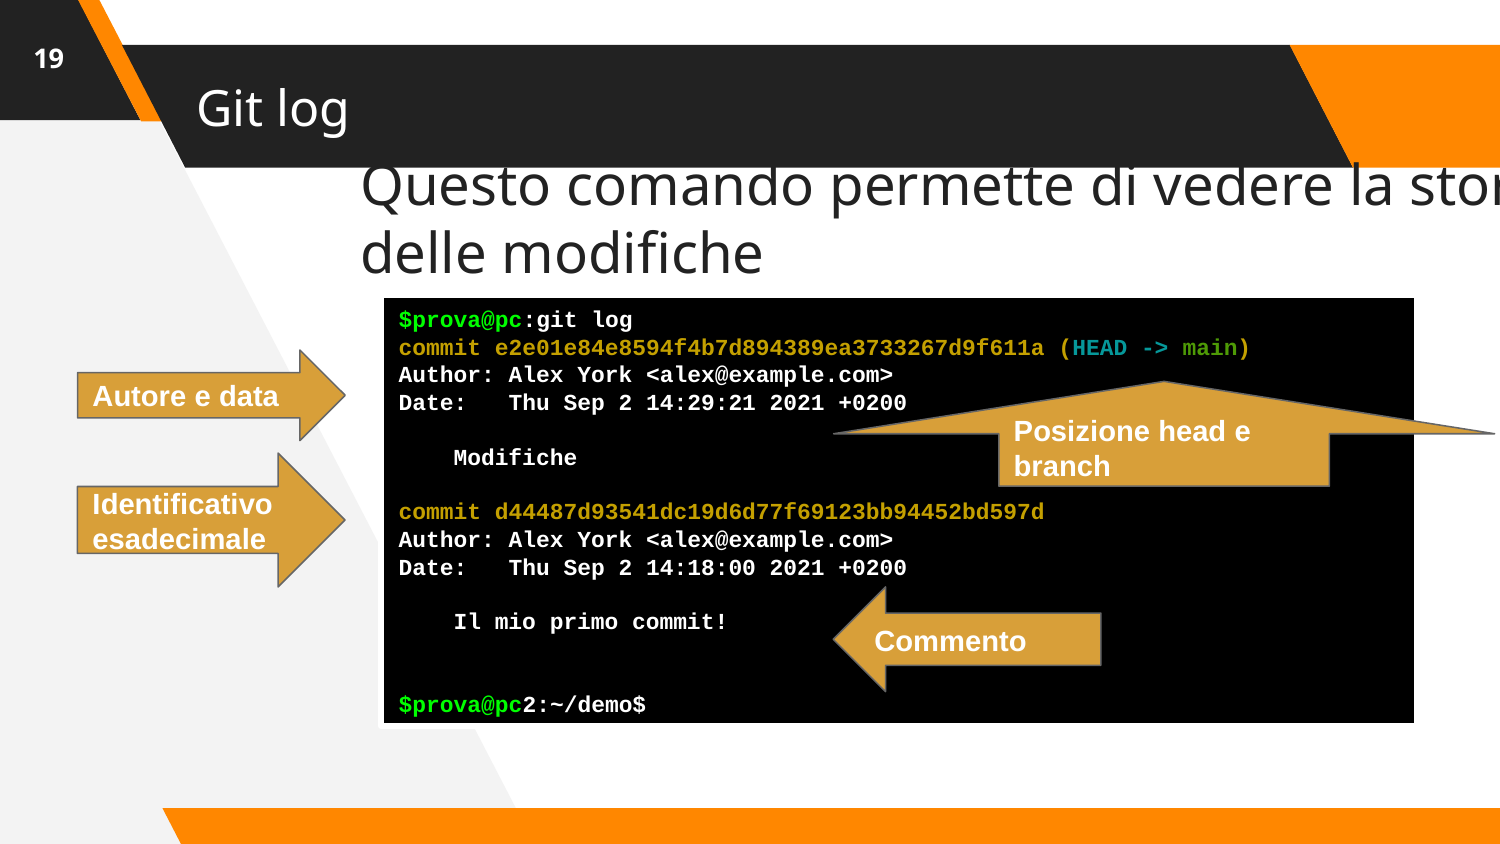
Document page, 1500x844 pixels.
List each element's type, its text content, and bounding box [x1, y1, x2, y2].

text_box $prova@pc:git log commit e2e01e84e8594f4b7d894389ea3733267d9f611a (HEAD -> main) Author: Alex York <alex@example.com> Date: Thu Sep 2 14:29:21 2021 +0200 Modifiche commit d44487d93541dc19d6d77f69123bb94452bd597d Author: Alex York <alex@example.com> Date: Thu Sep 2 14:18:00 2021 +0200 Il mio primo commit! $prova@pc2:~/demo$ [380, 294, 1417, 726]
title Git log [181, 45, 1285, 169]
text_box Identificativo esadecimale [77, 453, 346, 587]
slide_number ‹#› [0, 0, 98, 121]
text_box Posizione head e branch [833, 381, 1495, 487]
text_box Commento [833, 586, 1101, 692]
text_box Autore e data [77, 350, 346, 441]
list Questo comando permette di vedere la storia delle modifiche [345, 134, 1500, 733]
